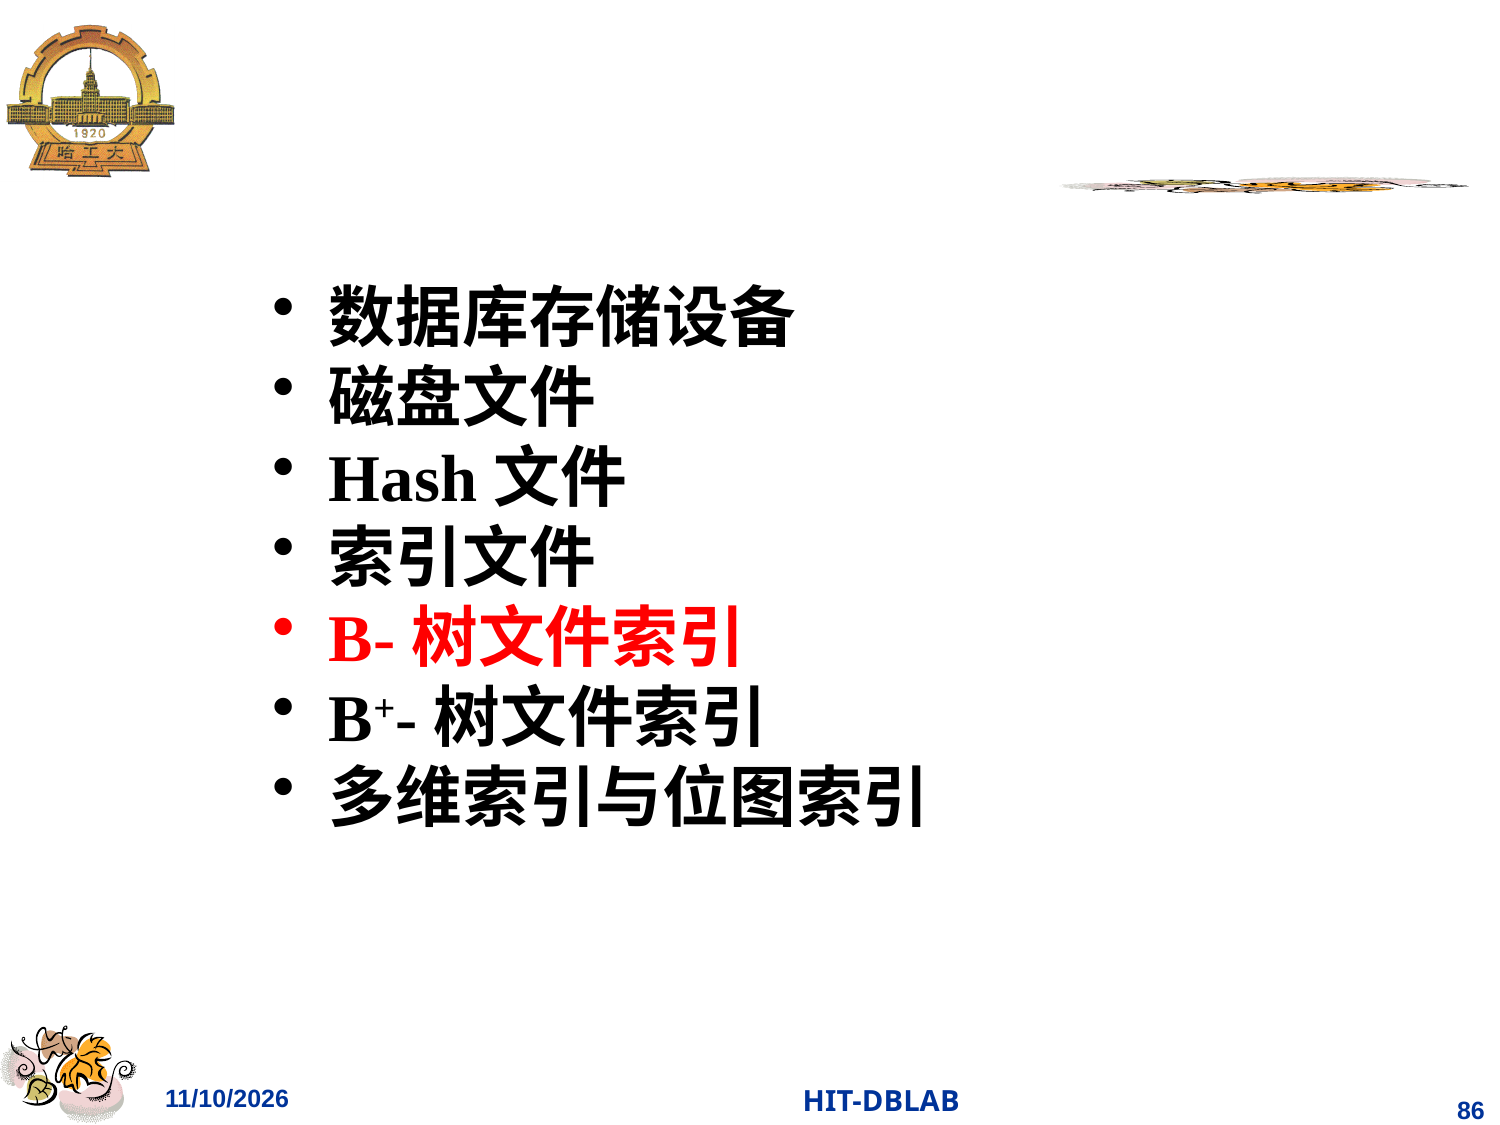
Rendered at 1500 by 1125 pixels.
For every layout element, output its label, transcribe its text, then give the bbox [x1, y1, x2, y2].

slide_number 86 [1437, 1087, 1500, 1125]
text_box 数据库存储设备 磁盘文件 Hash文件 索引文件 B-树文件索引 B+-树文件索引 多维索引与位图索引 [257, 267, 1427, 976]
picture [0, 24, 175, 182]
footer HIT-DBLAB [524, 1074, 1238, 1125]
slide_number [149, 1074, 413, 1125]
